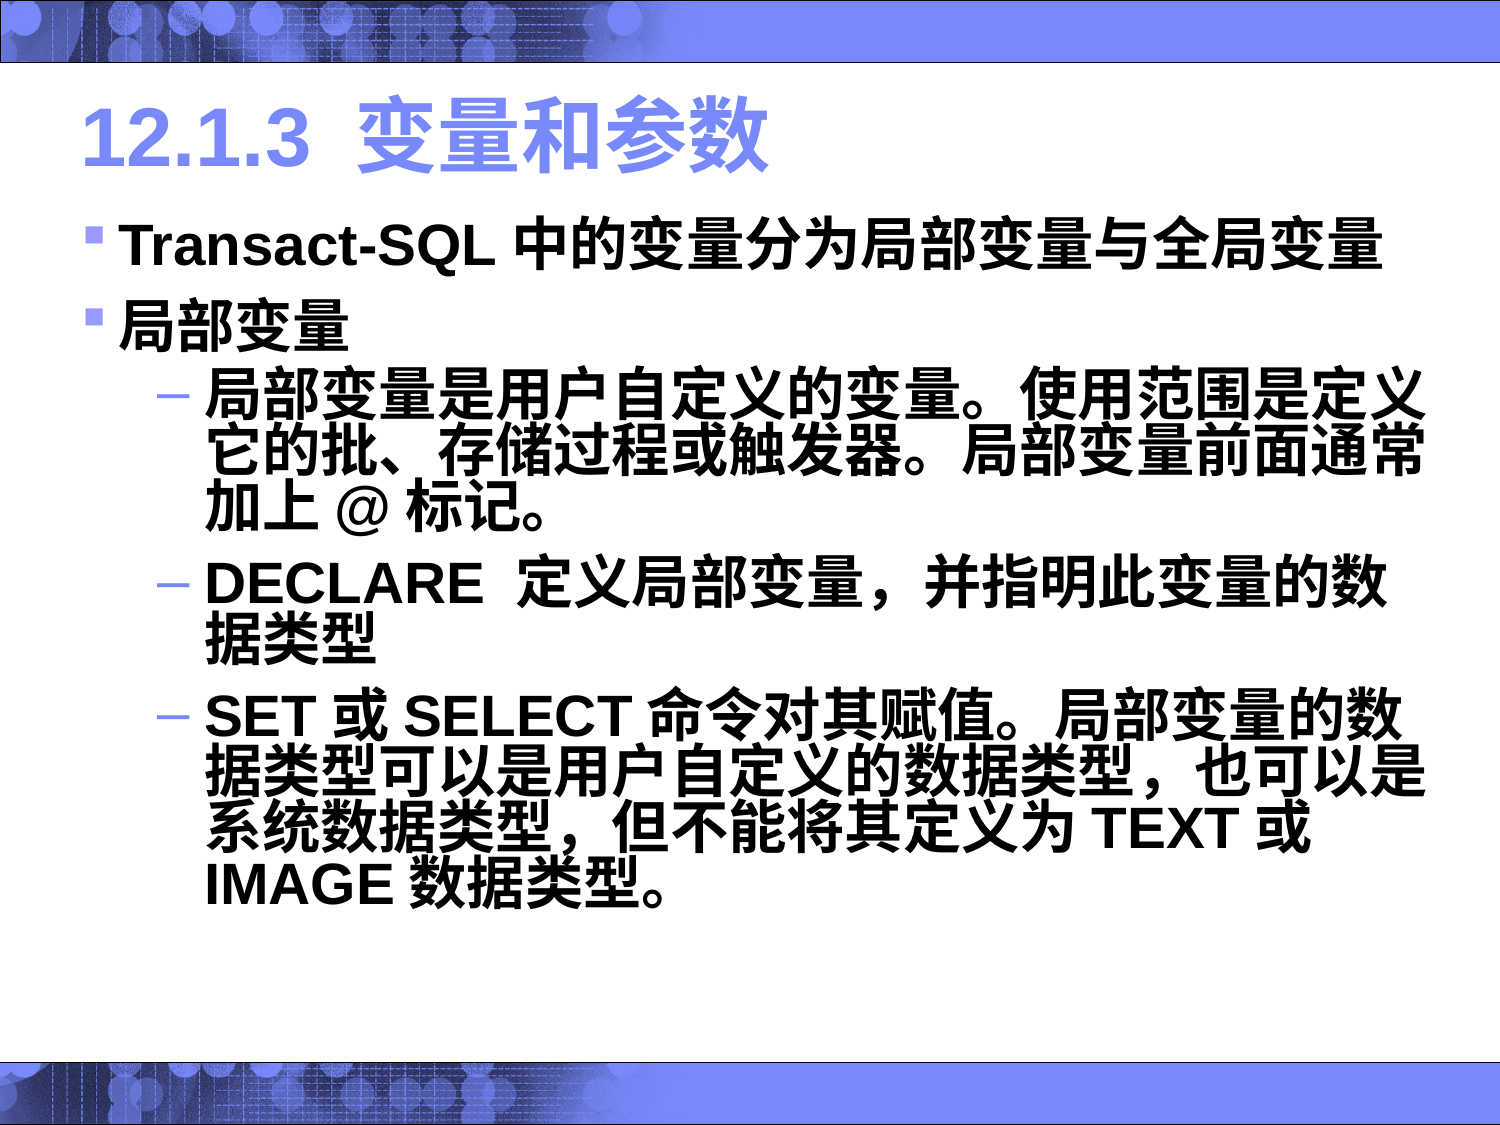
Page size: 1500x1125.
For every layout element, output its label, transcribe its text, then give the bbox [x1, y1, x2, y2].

picture [1, 1, 1500, 62]
picture [0, 1063, 1500, 1124]
title 12.1.3 变量和参数 [65, 87, 1378, 170]
list Transact-SQL中的变量分为局部变量与全局变量 局部变量 局部变量是用户自定义的变量。使用范围是定义它的批、存储过程或触发器。局部变量前面通常加上@标记。 DECLARE 定义局部变量，并指明此变量的数据类型 SET或SELECT命令对其赋值。局部变量的数据类型可以是用户自定义的数据类型，也可以是系统数据类型，但不能将其定义为TEXT或IMAGE数据类型。 [65, 200, 1448, 1048]
